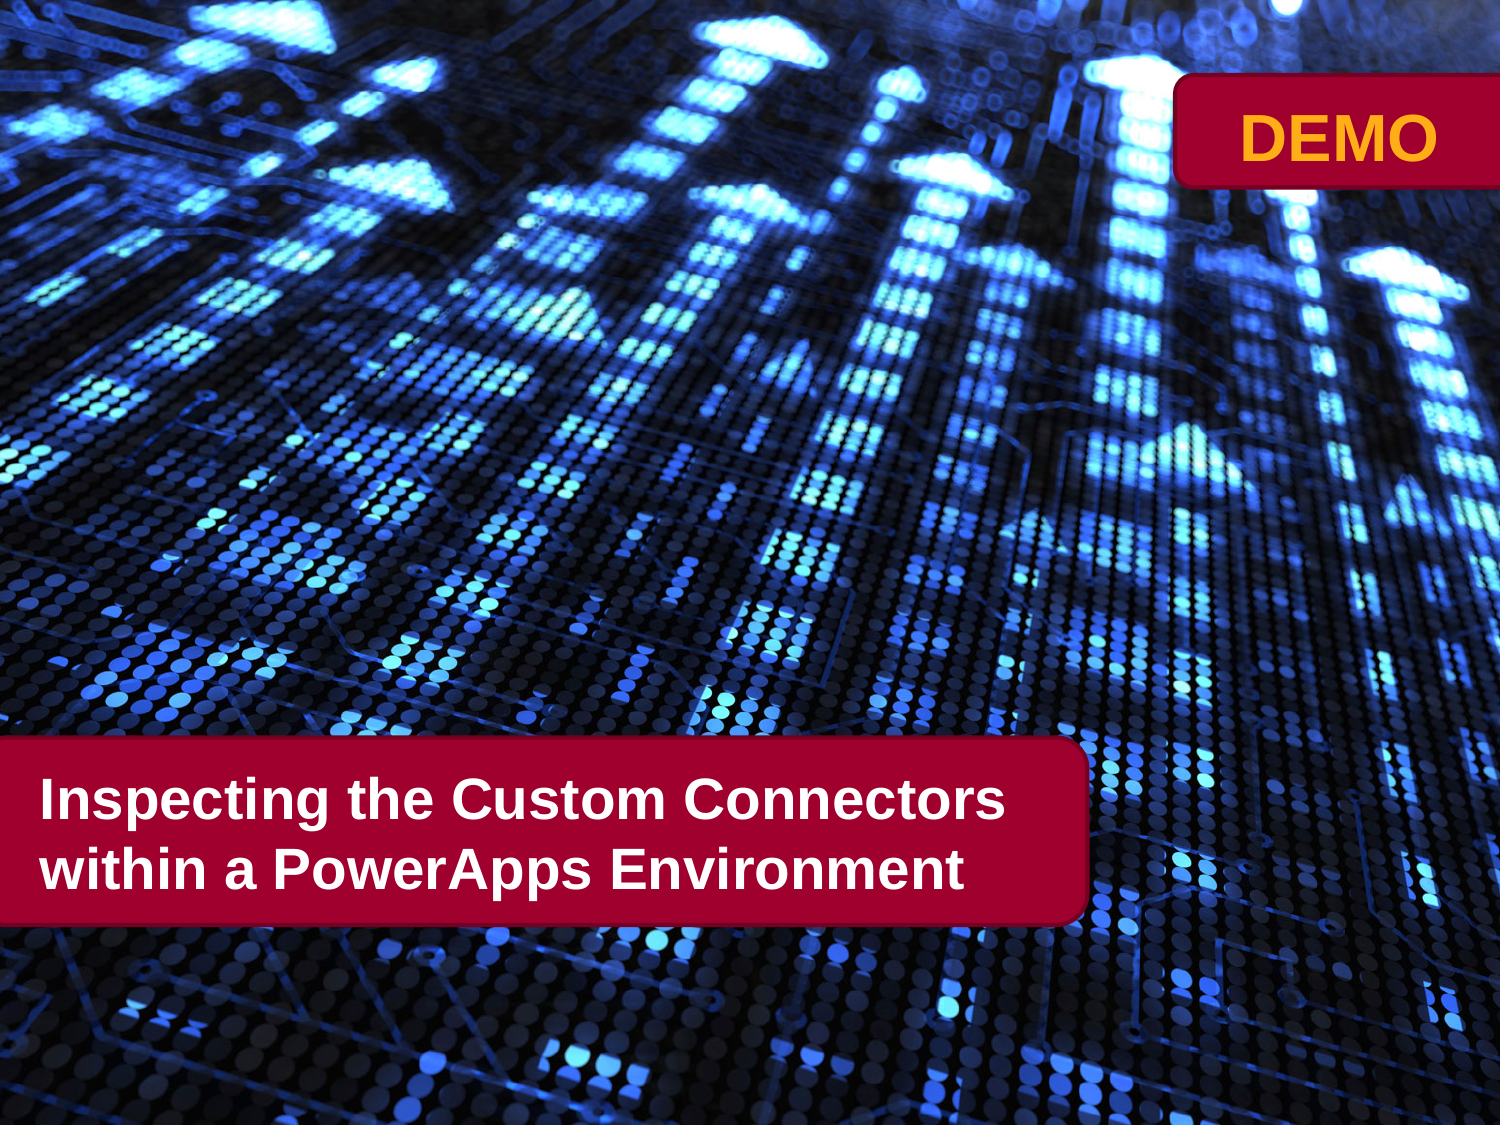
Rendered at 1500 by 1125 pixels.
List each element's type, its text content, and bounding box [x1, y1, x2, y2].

picture [0, 0, 1500, 1125]
title Inspecting the Custom Connectors within a PowerApps Environment [24, 750, 1050, 913]
